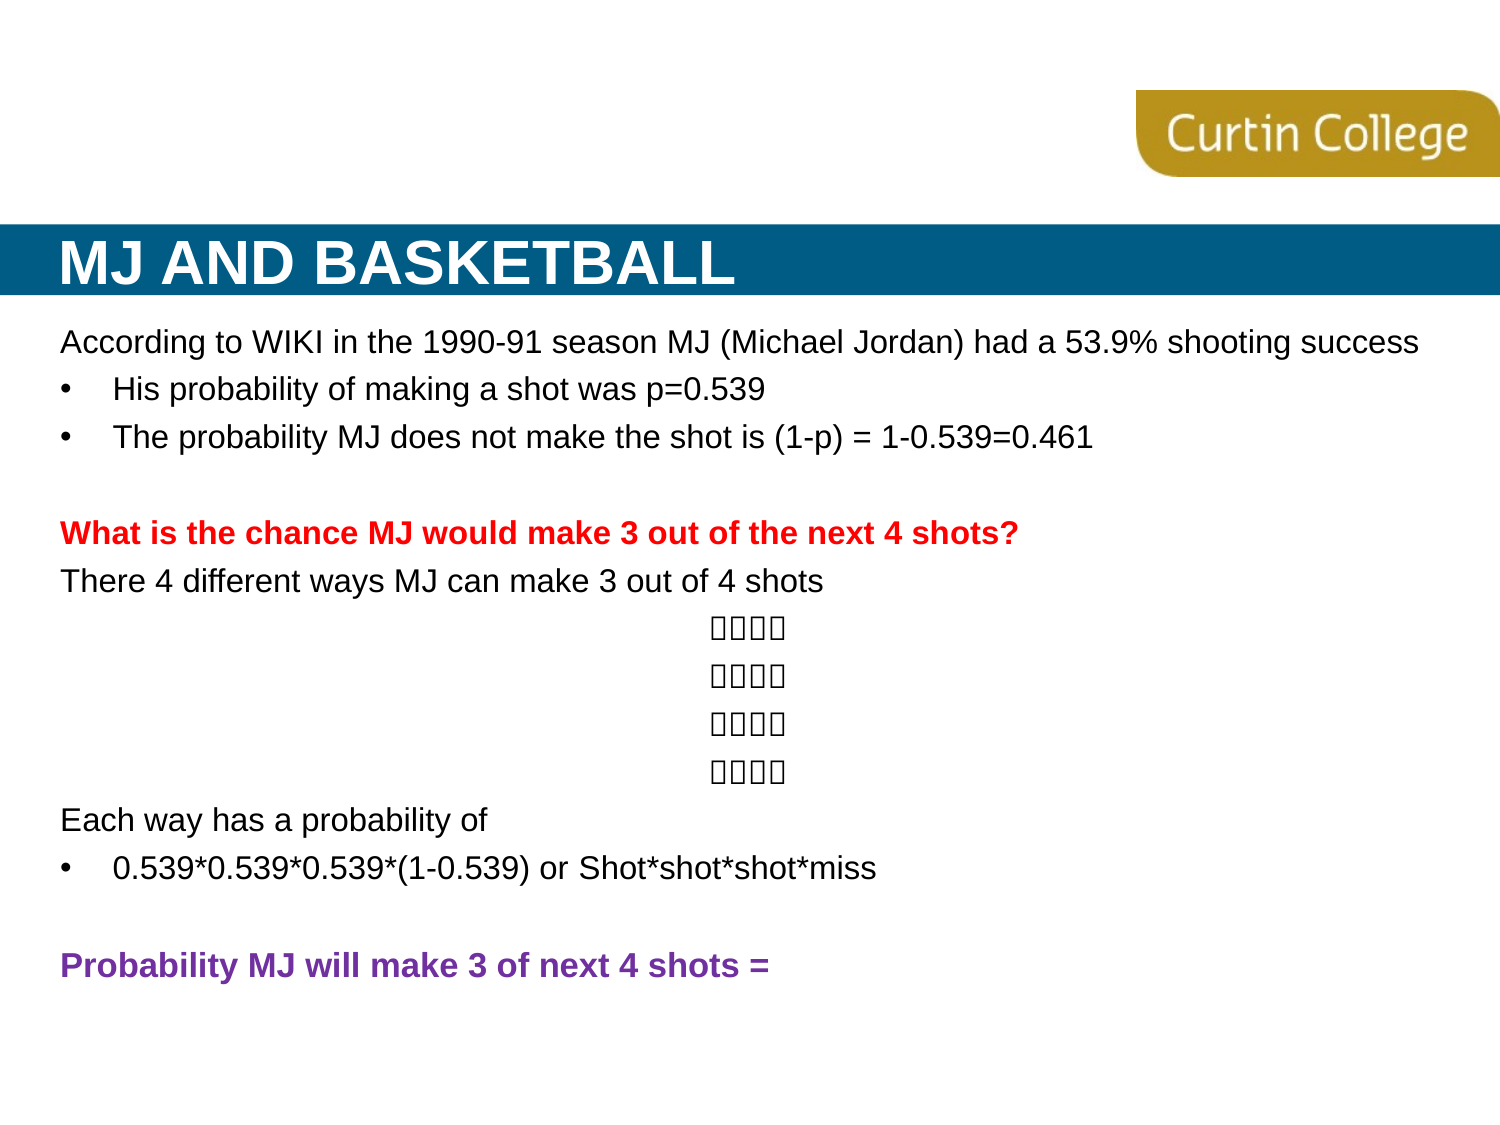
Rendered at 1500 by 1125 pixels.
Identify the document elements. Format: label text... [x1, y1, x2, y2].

picture [1136, 90, 1500, 177]
title MJ and Basketball [0, 224, 1500, 296]
